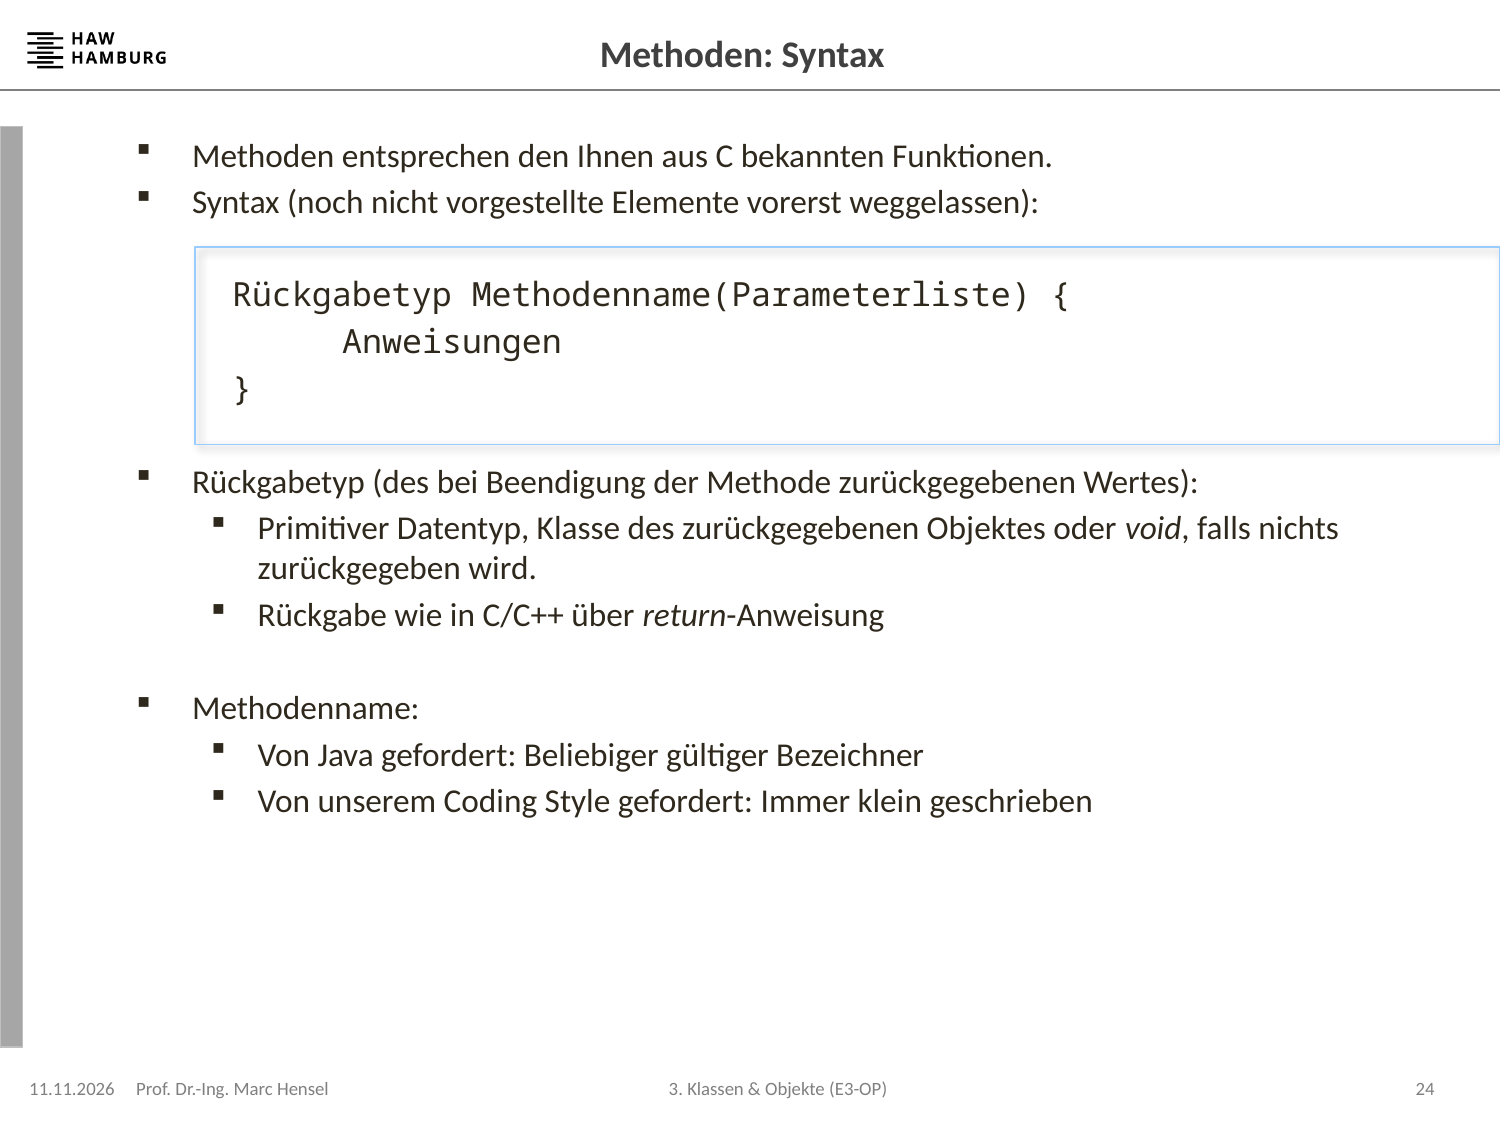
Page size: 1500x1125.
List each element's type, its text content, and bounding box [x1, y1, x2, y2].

footer Prof. Dr.-Ing. Marc Hensel [135, 1076, 362, 1100]
slide_number 24 [1338, 1076, 1435, 1100]
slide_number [22, 1076, 135, 1100]
list Methoden entsprechen den Ihnen aus C bekannten Funktionen. Syntax (noch nicht vorgestellte Elemente vorerst weggelassen): Rückgabetyp Methodenname(Parameterliste) { Anweisungen } Rückgabetyp (des bei Beendigung der Methode zurückgegebenen Wertes): Primitiver Datentyp, Klasse des zurückgegebenen Objektes oder void, falls nichts zurückgegeben wird. Rückgabe wie in C/C++ über return-Anweisung Methodenname: Von Java gefordert: Beliebiger gültiger Bezeichner Von unserem Coding Style gefordert: Immer klein geschrieben [135, 126, 1436, 1048]
text_box [193, 245, 1500, 447]
picture [15, 20, 177, 80]
title Methoden: Syntax [185, 22, 1315, 83]
